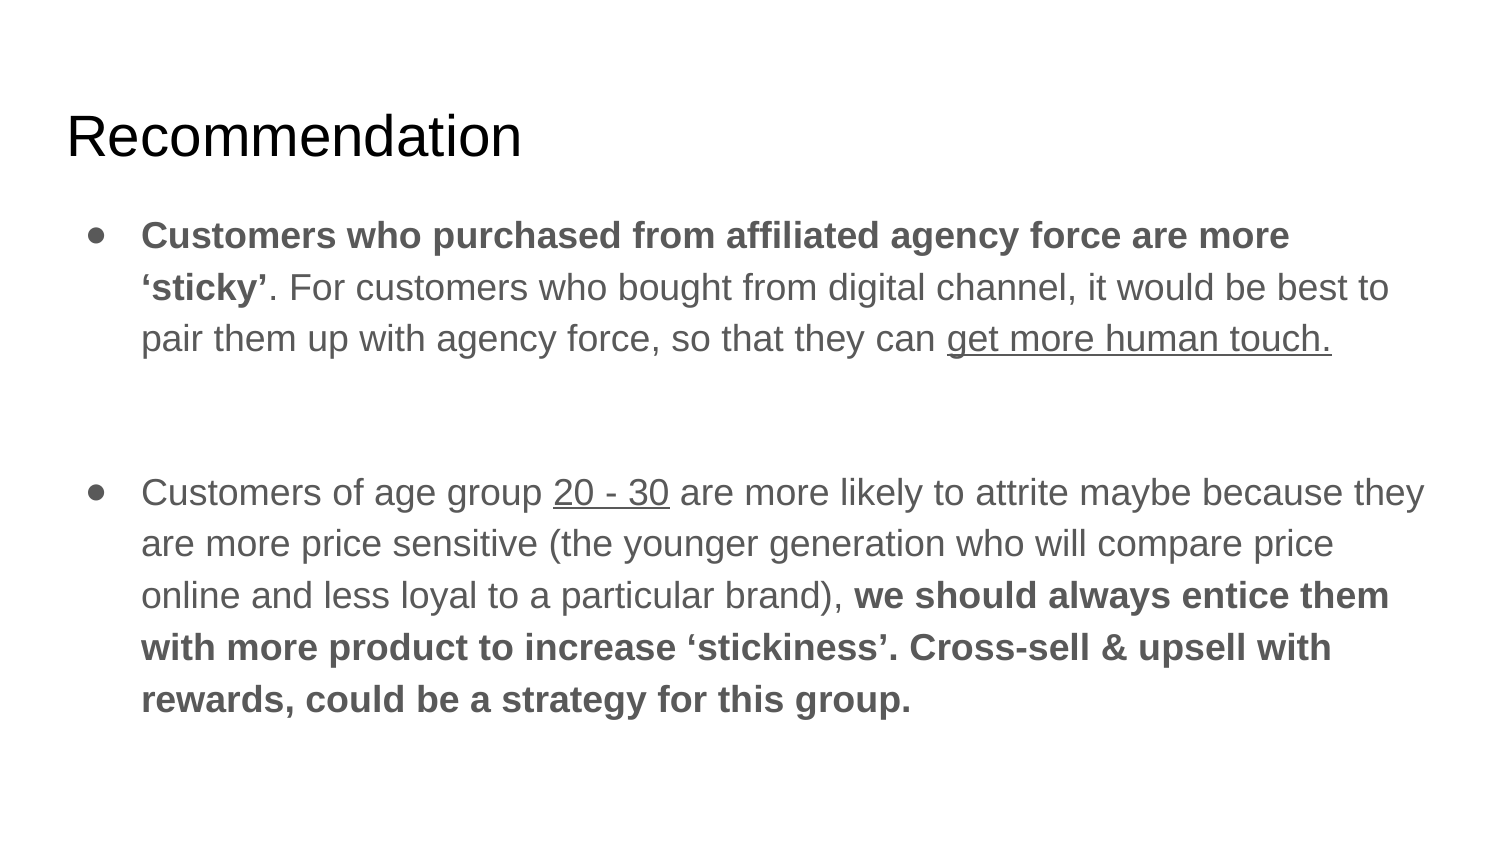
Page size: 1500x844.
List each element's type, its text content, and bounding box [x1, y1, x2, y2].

title Recommendation [51, 72, 1449, 189]
list Customers who purchased from affiliated agency force are more ‘sticky’. For customers who bought from digital channel, it would be best to pair them up with agency force, so that they can get more human touch. Customers of age group 20 - 30 are more likely to attrite maybe because they are more price sensitive (the younger generation who will compare price online and less loyal to a particular brand), we should always entice them with more product to increase ‘stickiness’. Cross-sell & upsell with rewards, could be a strategy for this group. [51, 189, 1449, 750]
